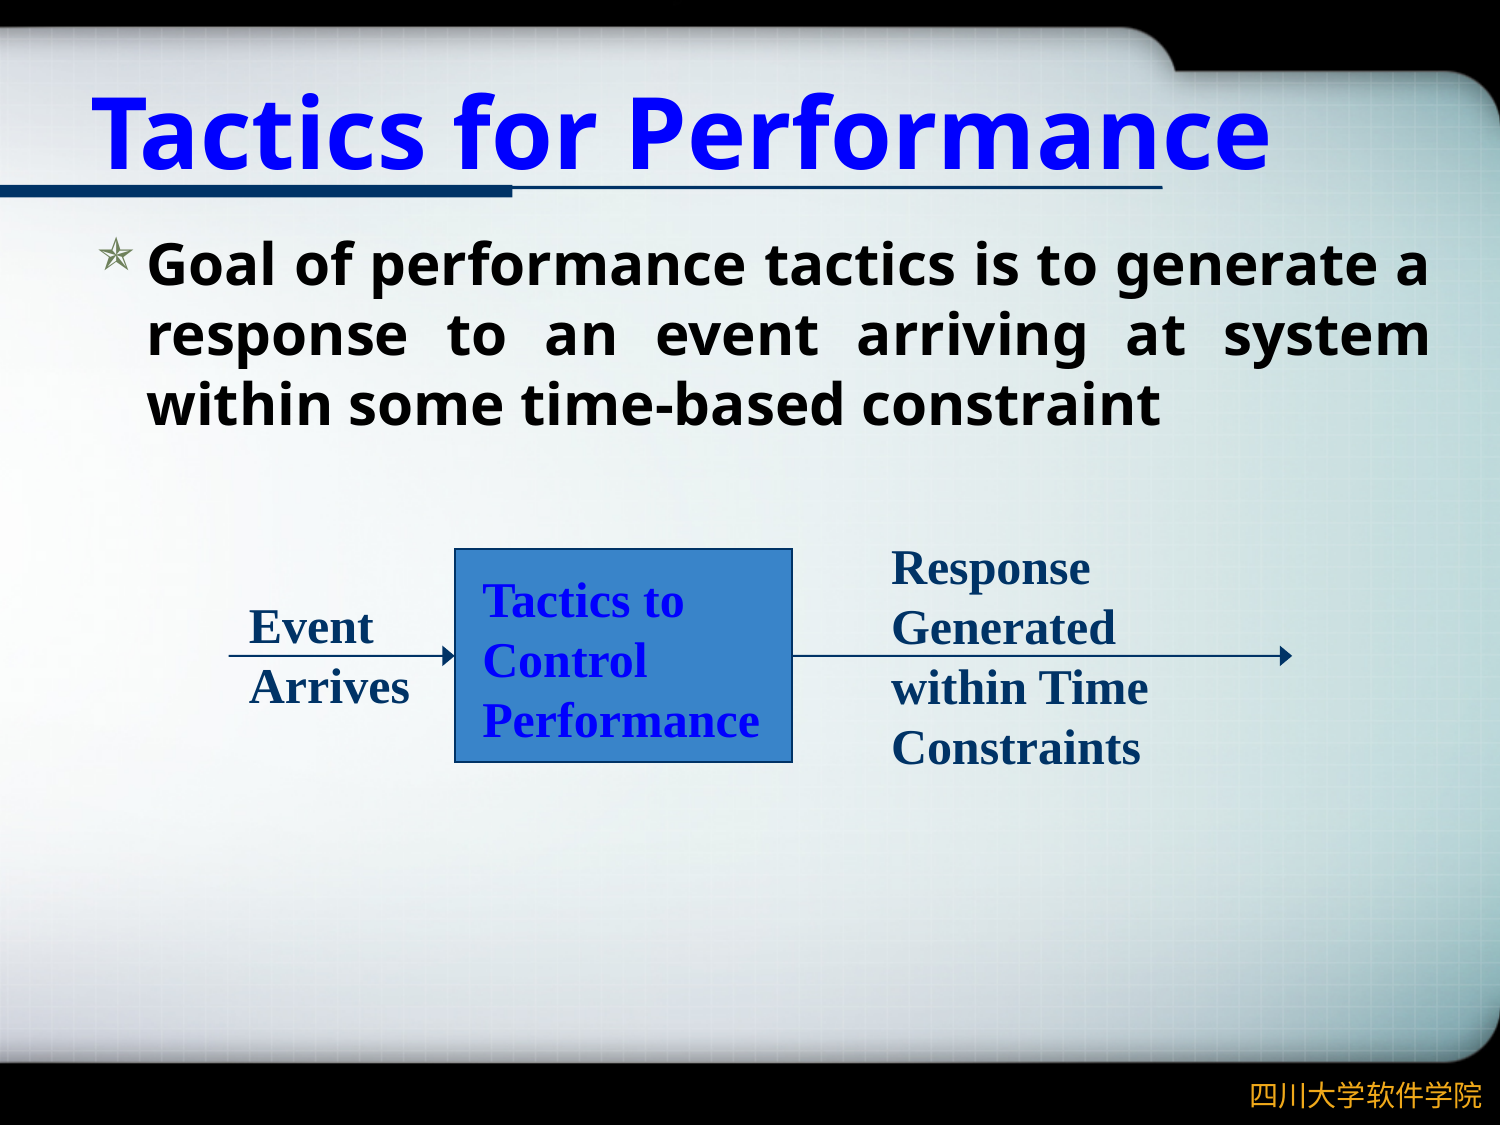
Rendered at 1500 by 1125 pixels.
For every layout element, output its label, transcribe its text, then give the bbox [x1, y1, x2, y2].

list Goal of performance tactics is to generate a response to an event arriving at system within some time-based constraint [75, 219, 1447, 1083]
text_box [229, 527, 1293, 785]
picture [0, 0, 1500, 1125]
title Tactics for Performance [75, 78, 1500, 180]
